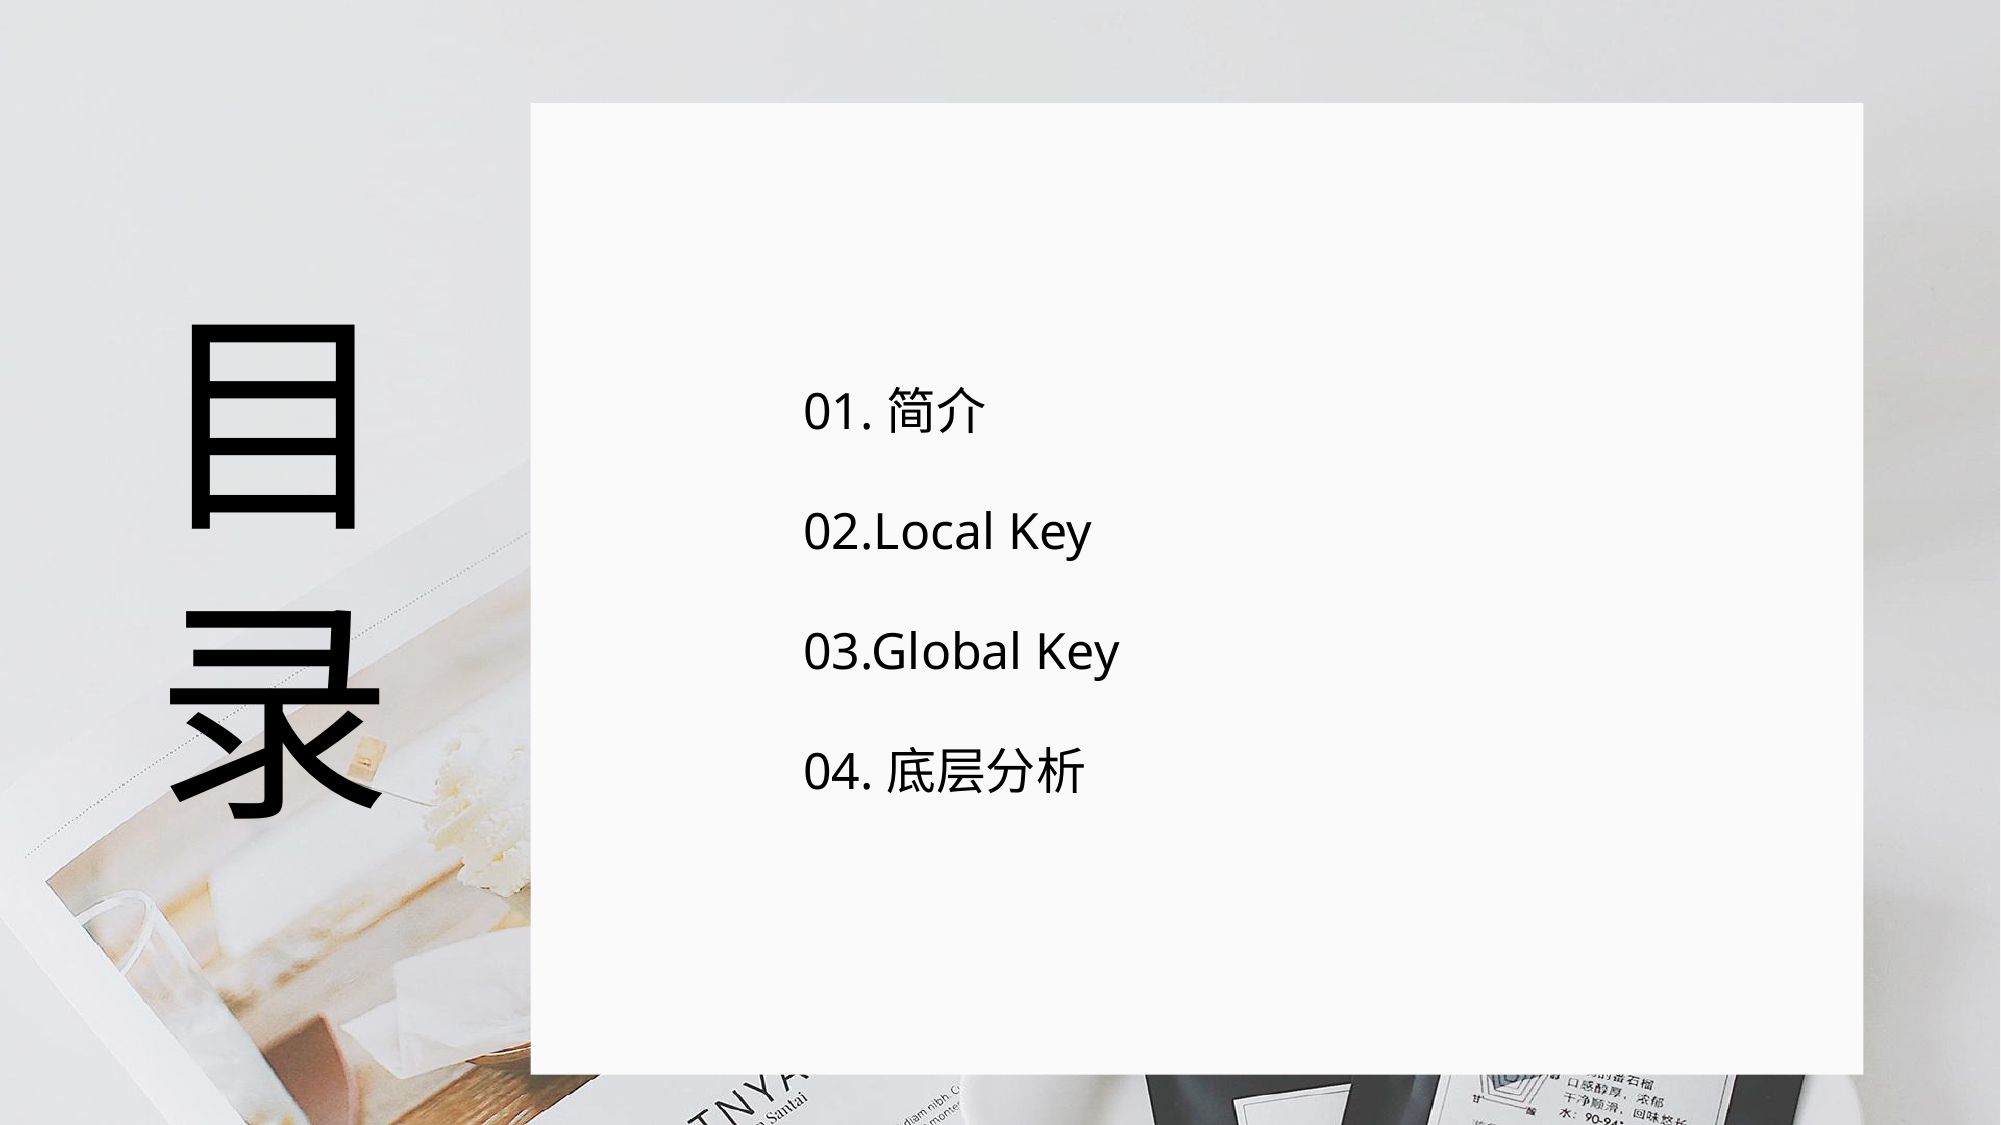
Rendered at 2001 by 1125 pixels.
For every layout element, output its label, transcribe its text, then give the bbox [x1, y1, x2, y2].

text_box 目录 [139, 264, 487, 855]
picture [0, 0, 2001, 1125]
text_box [530, 102, 1865, 1076]
text_box 01.简介 02.Local Key 03.Global Key 04.底层分析 [788, 312, 1728, 807]
